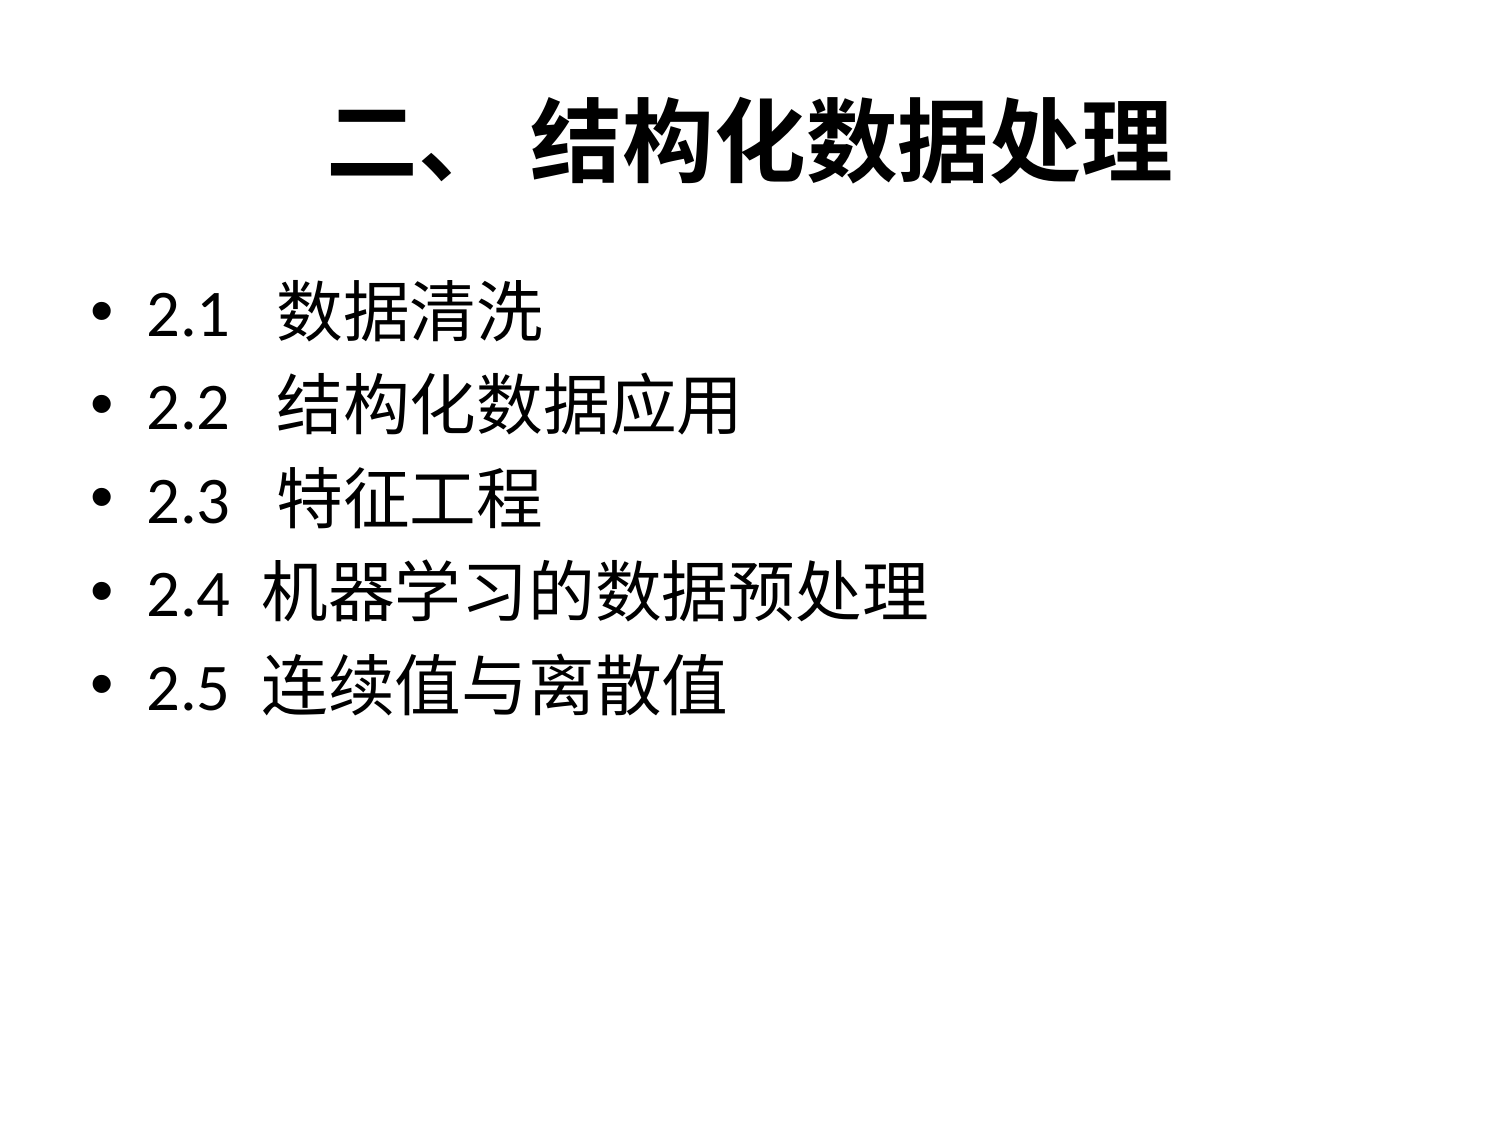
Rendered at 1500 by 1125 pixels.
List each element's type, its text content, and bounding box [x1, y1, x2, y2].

list 2.1 数据清洗 2.2 结构化数据应用 2.3 特征工程 2.4 机器学习的数据预处理 2.5 连续值与离散值 [75, 262, 1425, 1005]
title 二、 结构化数据处理 [75, 45, 1425, 233]
